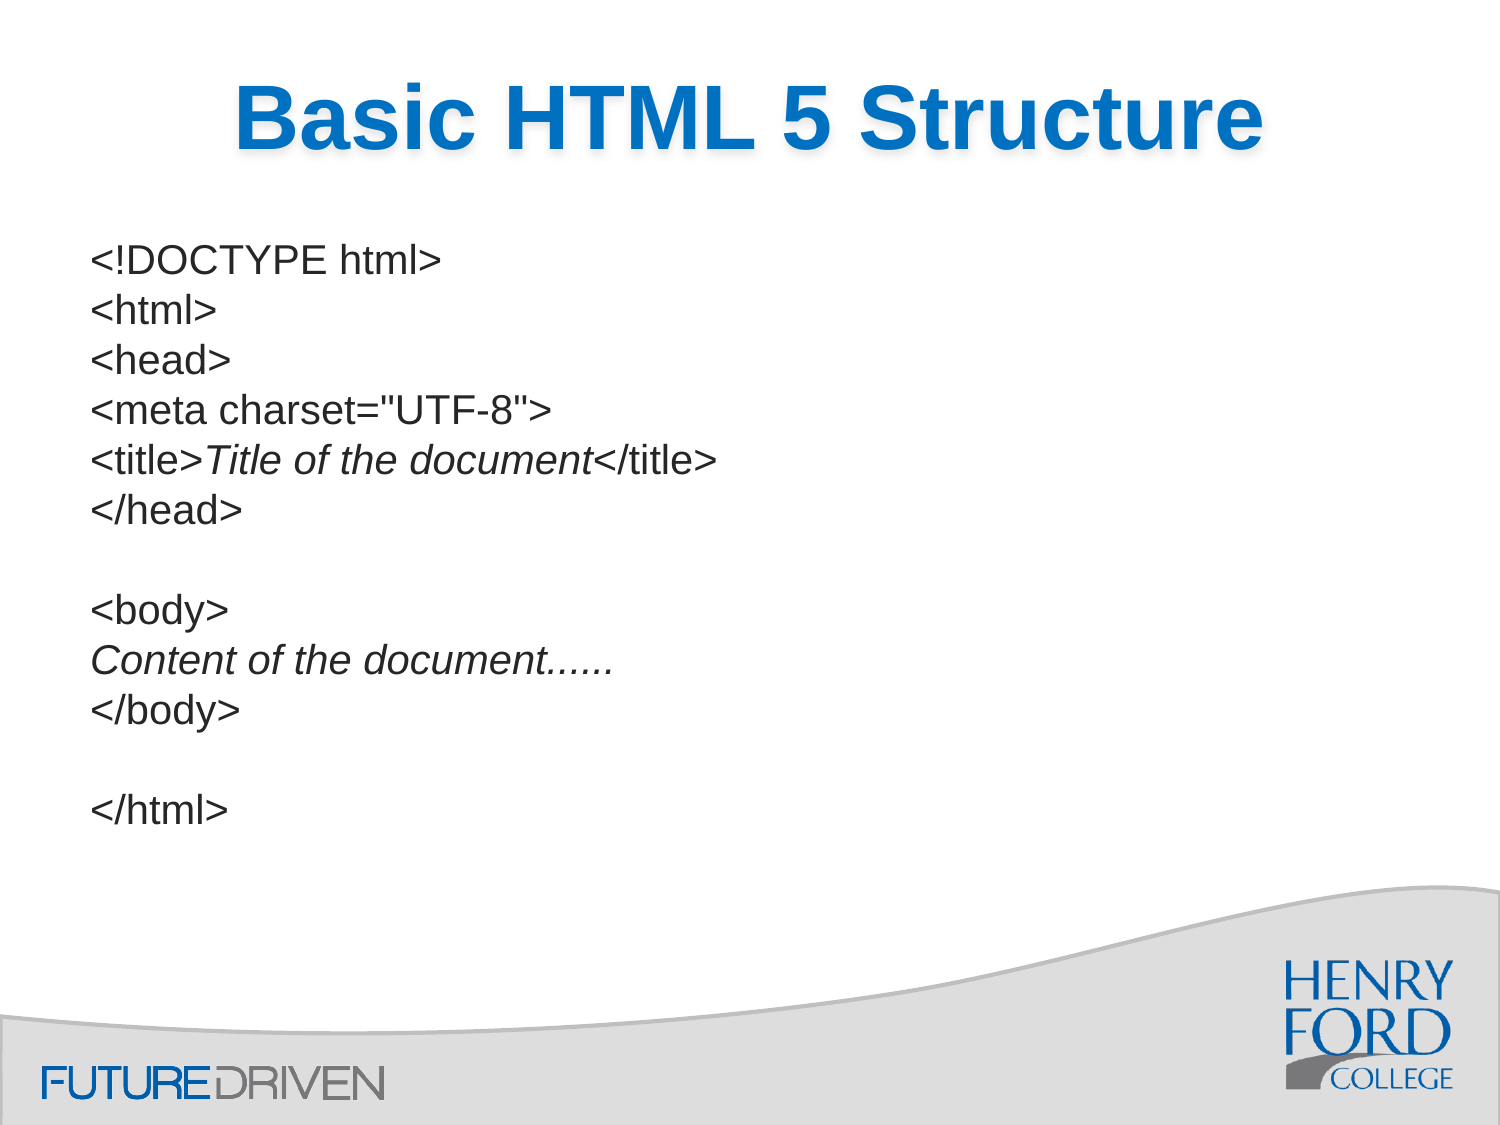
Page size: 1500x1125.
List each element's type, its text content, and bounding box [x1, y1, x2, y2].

picture [1275, 949, 1463, 1099]
picture [37, 1062, 388, 1103]
list <!DOCTYPE html> <html> <head> <meta charset="UTF-8"> <title>Title of the document</title> </head> <body> Content of the document...... </body> </html> [75, 224, 1425, 875]
title Basic HTML 5 Structure [75, 50, 1425, 177]
